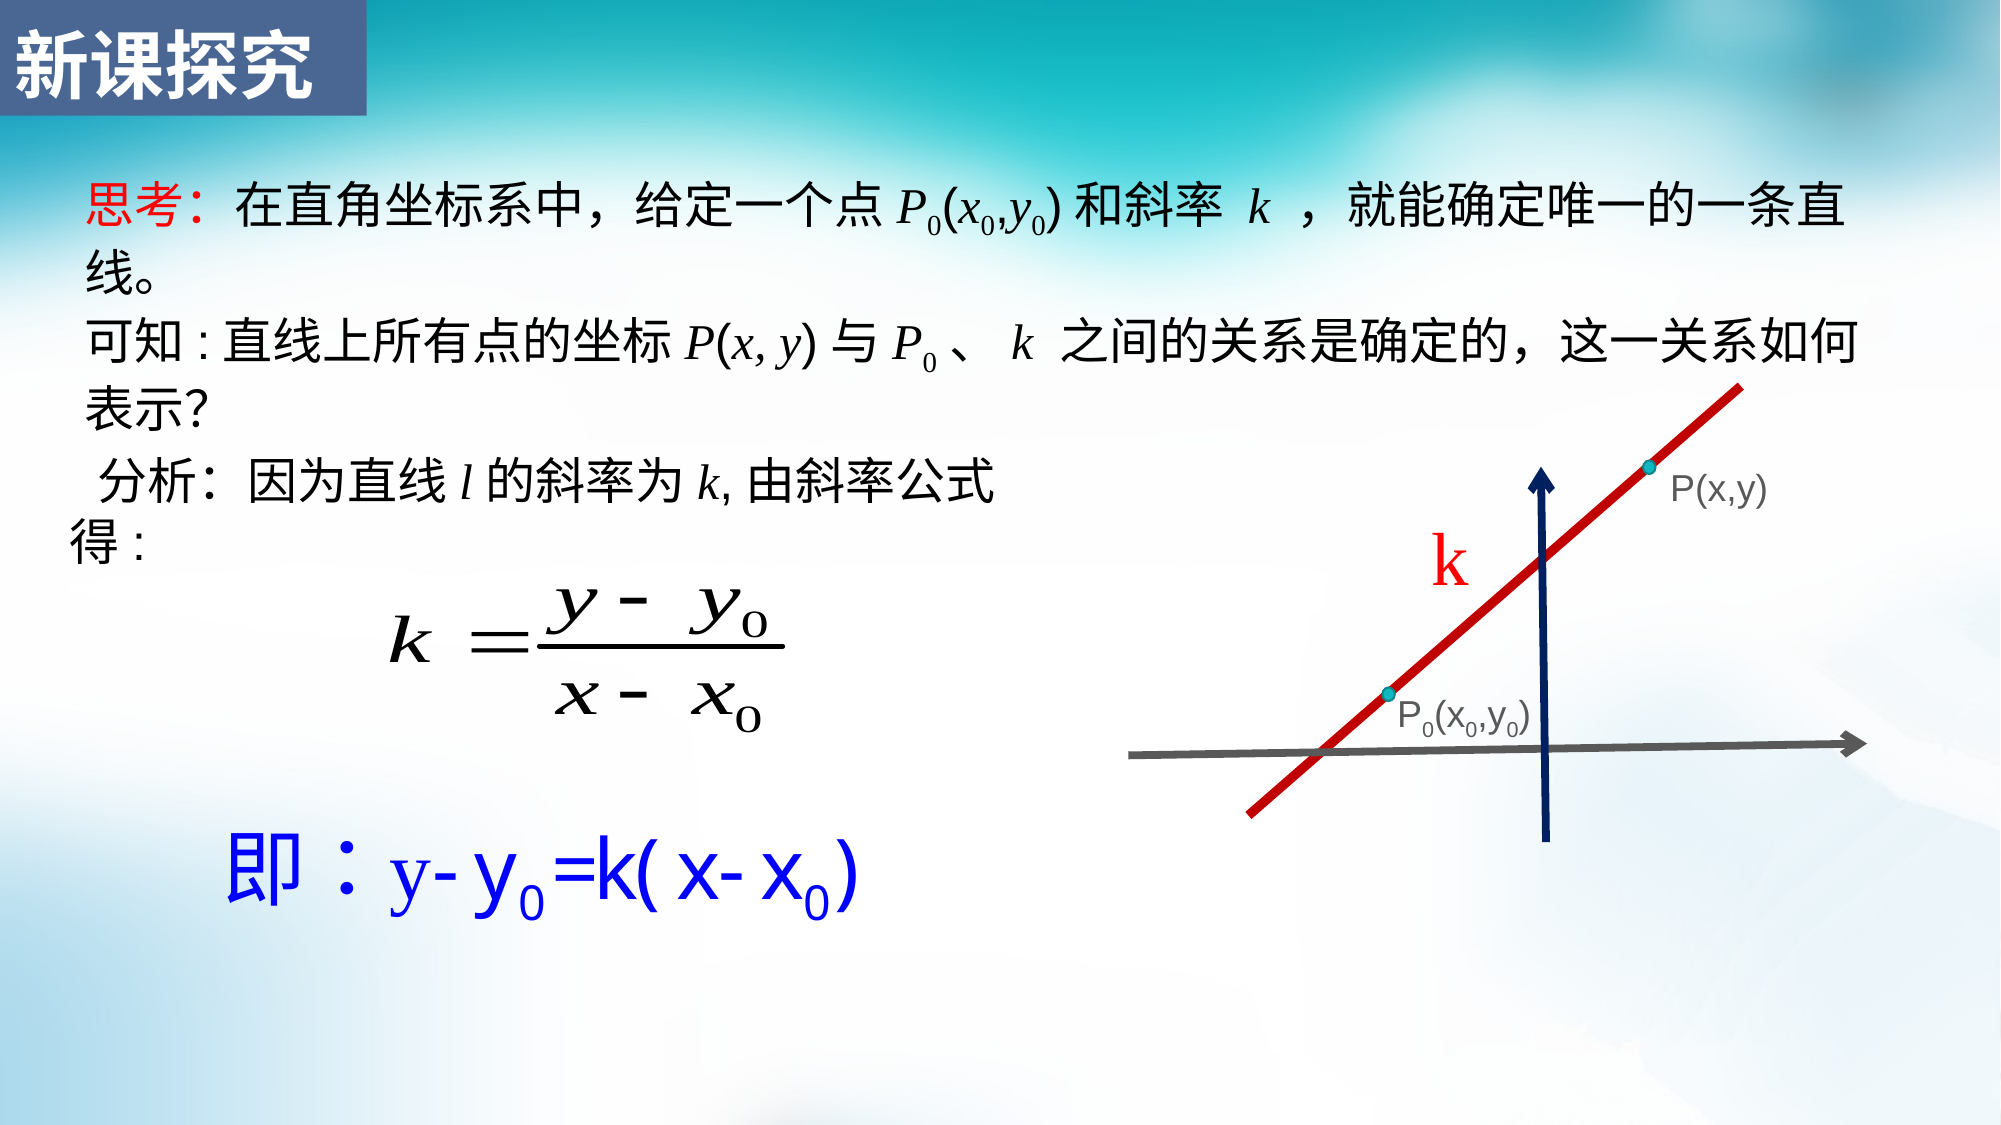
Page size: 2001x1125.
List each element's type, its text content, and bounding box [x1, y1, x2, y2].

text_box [1248, 386, 1741, 466]
text_box 分析：因为直线l的斜率为k,由斜率公式得: [55, 433, 1035, 579]
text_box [1419, 516, 1483, 599]
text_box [1128, 466, 1868, 843]
text_box 可知:直线上所有点的坐标P(x, y)与P0、k 之间的关系是确定的，这一关系如何表示？ [69, 302, 1920, 446]
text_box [217, 815, 873, 941]
text_box 思考：在直角坐标系中，给定一个点P0(x0,y0)和斜率 k ，就能确定唯一的一条直线。 [69, 166, 1893, 302]
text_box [1643, 456, 1832, 517]
picture [0, 0, 2001, 1125]
